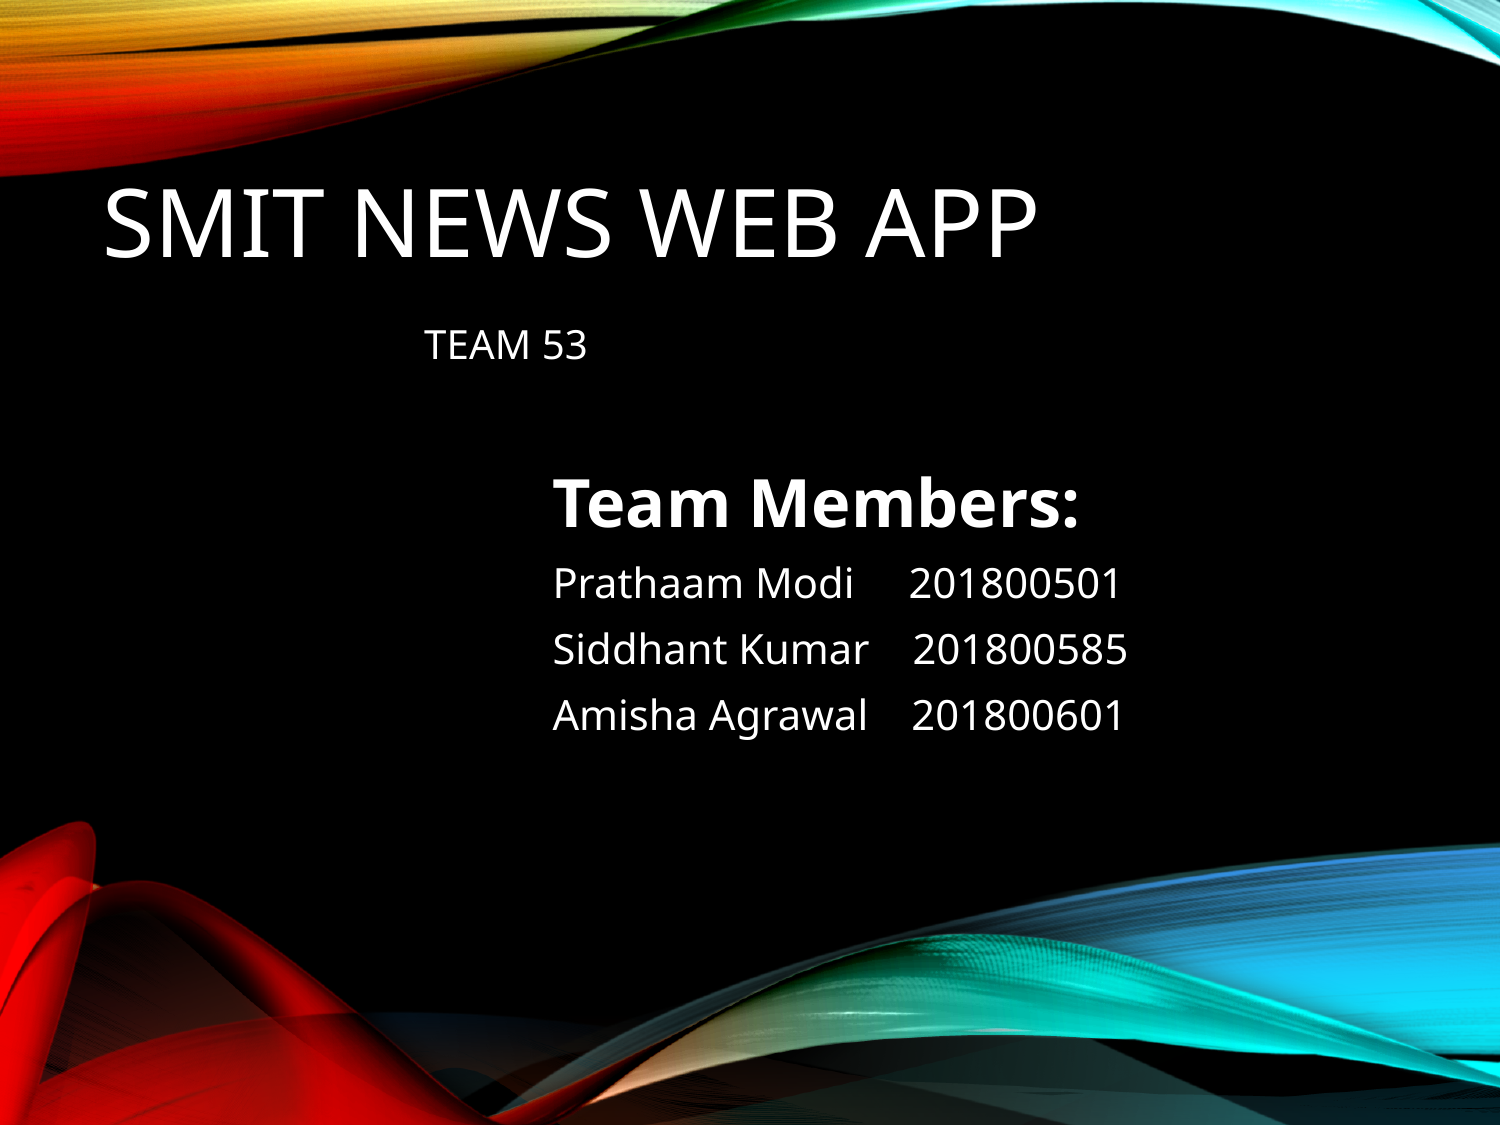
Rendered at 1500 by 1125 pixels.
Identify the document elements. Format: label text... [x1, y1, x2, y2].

picture [0, 819, 1500, 1125]
title SMIT NEWS WEB APP TEAM 53 [87, 162, 1363, 388]
picture [0, 0, 1500, 178]
subtitle Team Members: Prathaam Modi 201800501 Siddhant Kumar 201800585 Amisha Agrawal 201800601 [537, 462, 1500, 938]
